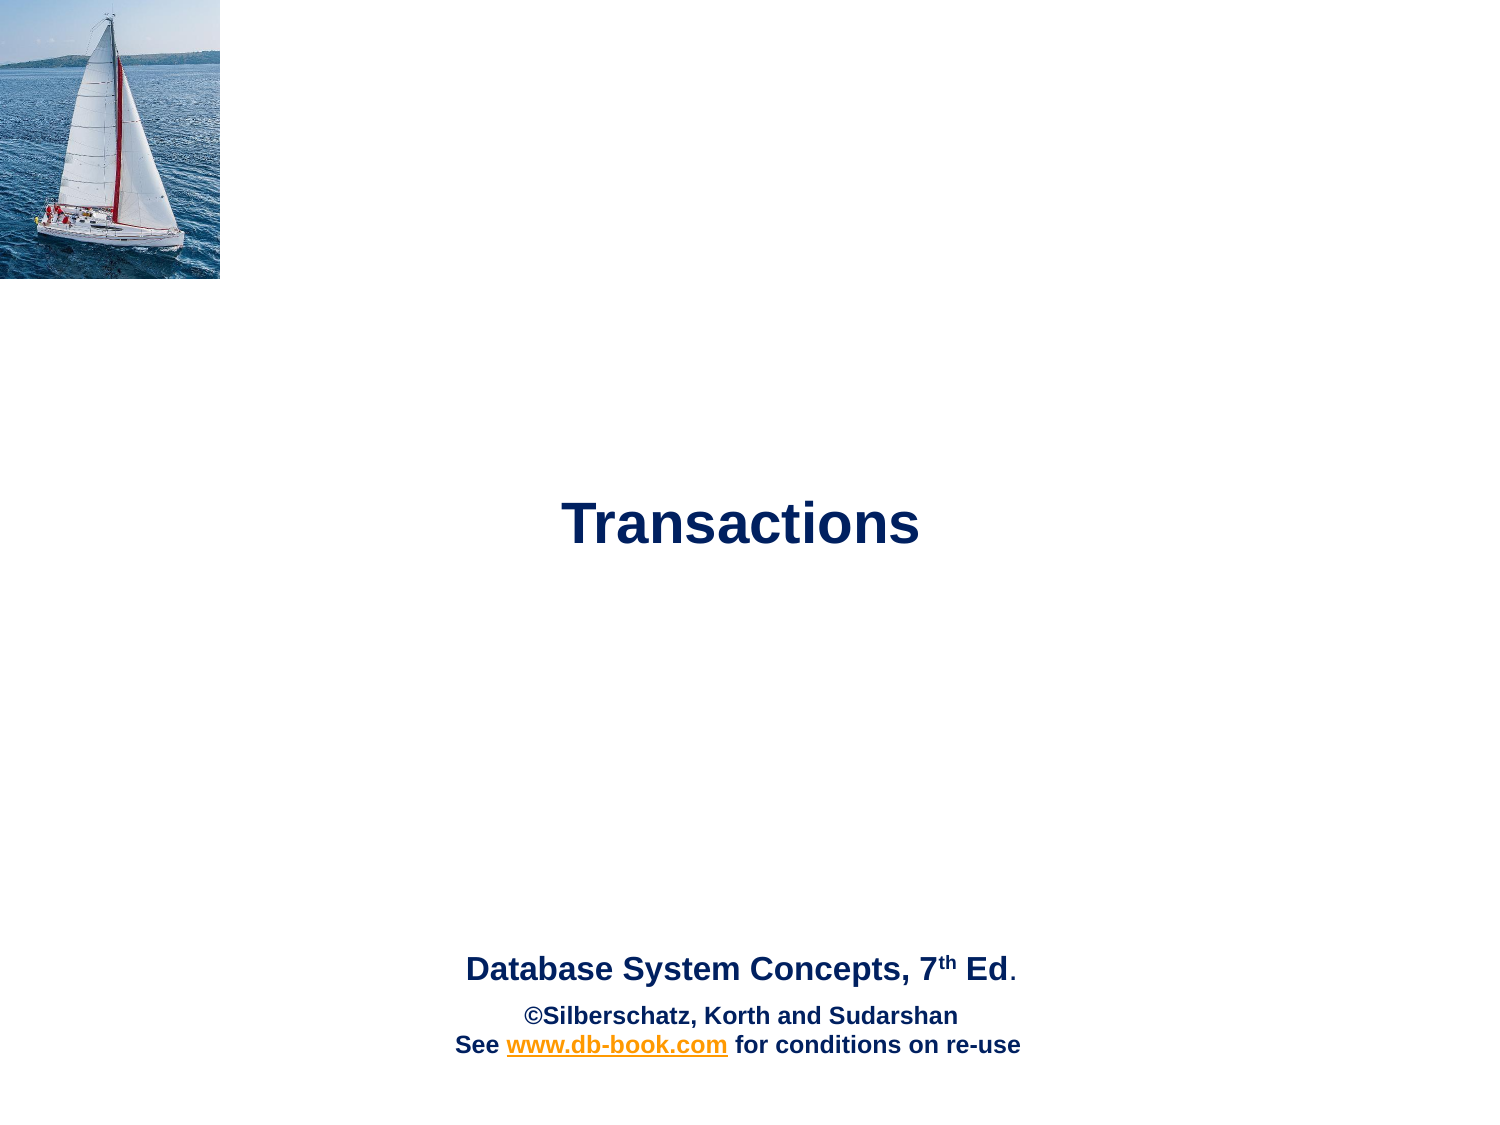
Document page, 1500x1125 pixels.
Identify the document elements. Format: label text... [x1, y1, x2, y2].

title Transactions [112, 374, 1388, 563]
picture [0, 0, 220, 279]
